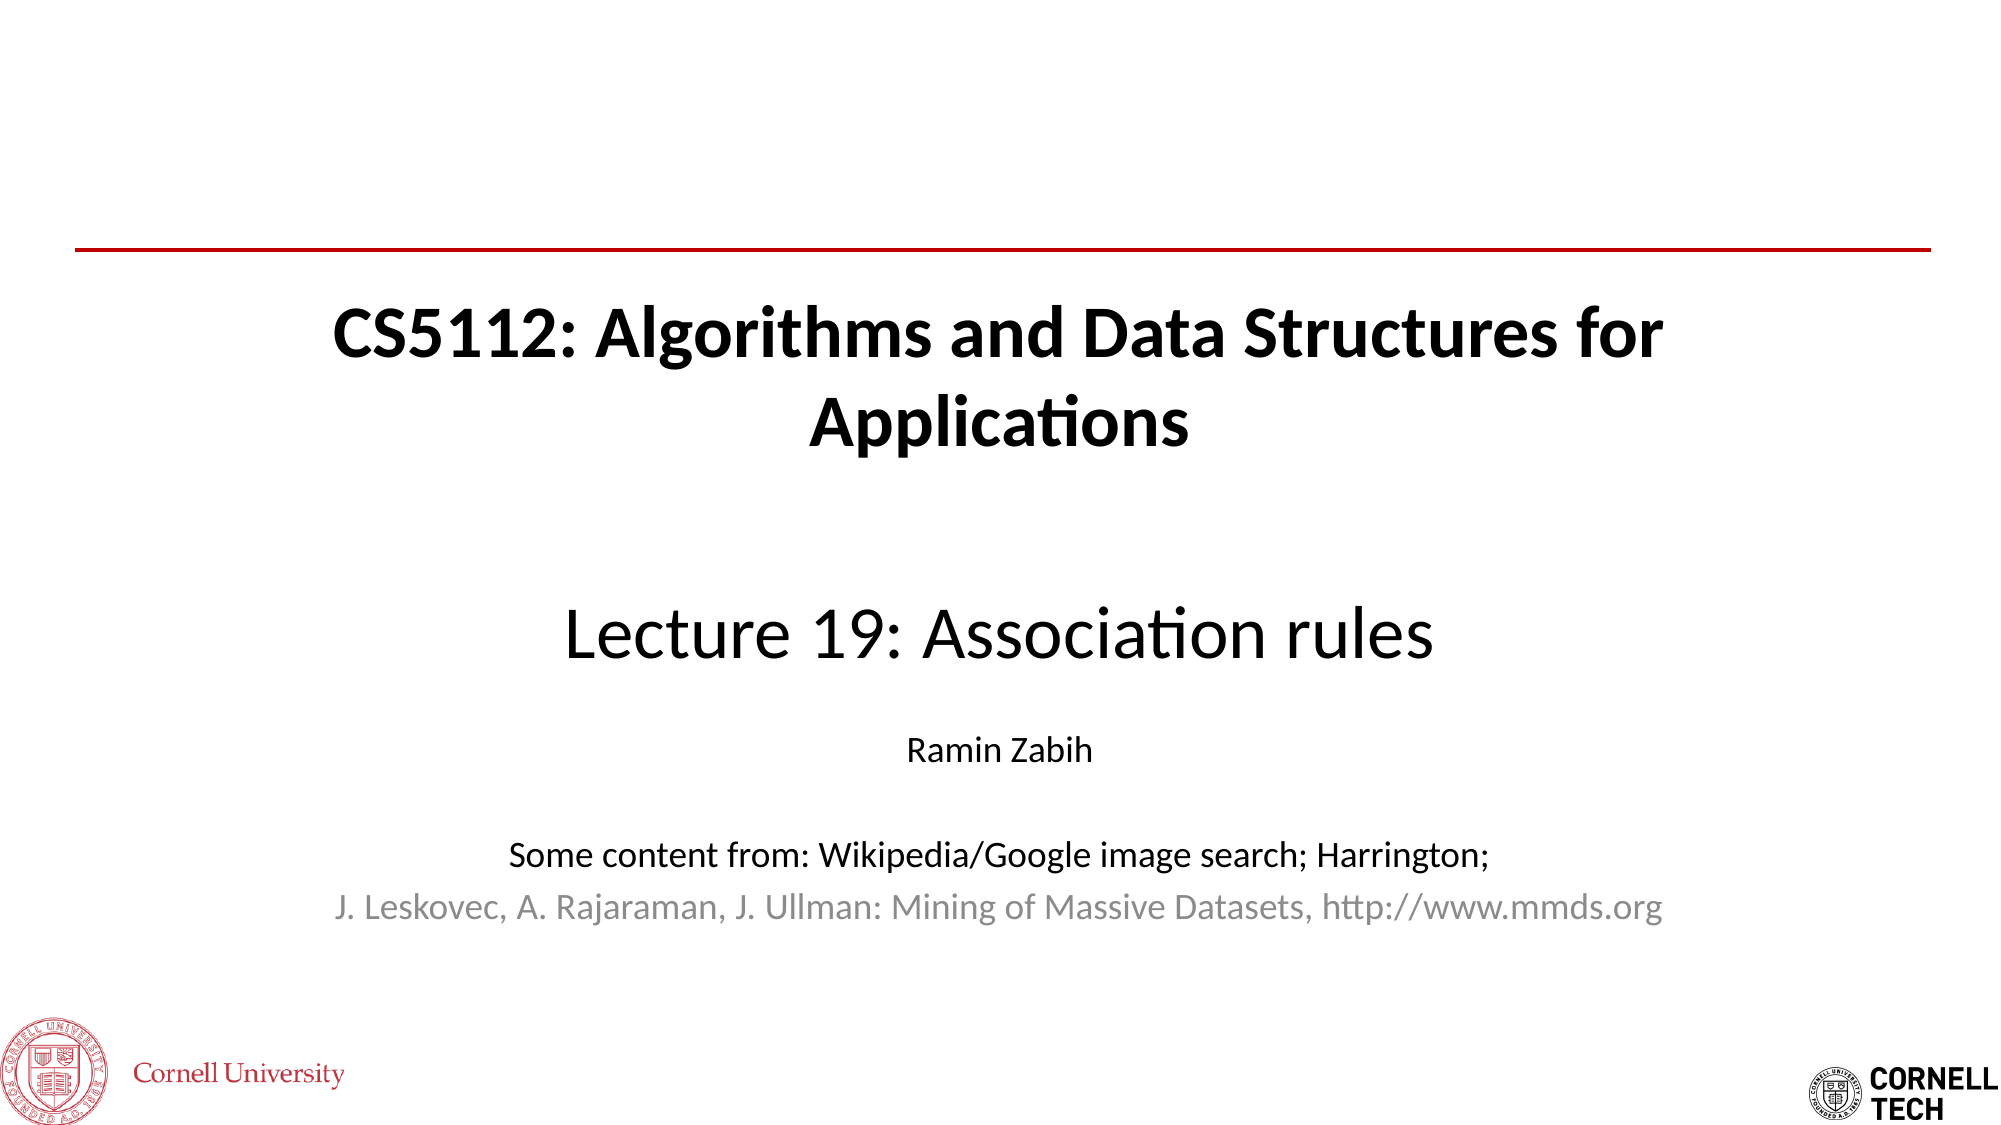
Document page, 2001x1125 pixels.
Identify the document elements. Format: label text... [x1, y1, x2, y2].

subtitle Ramin Zabih Some content from: Wikipedia/Google image search; Harrington; J. Leskovec, A. Rajaraman, J. Ullman: Mining of Massive Datasets, http://www.mmds.org [300, 727, 1700, 1006]
title CS5112: Algorithms and Data Structures for Applications [150, 274, 1850, 470]
picture [0, 1017, 345, 1125]
text_box Lecture 19: Association rules [150, 531, 1850, 727]
picture [1809, 1067, 1998, 1120]
